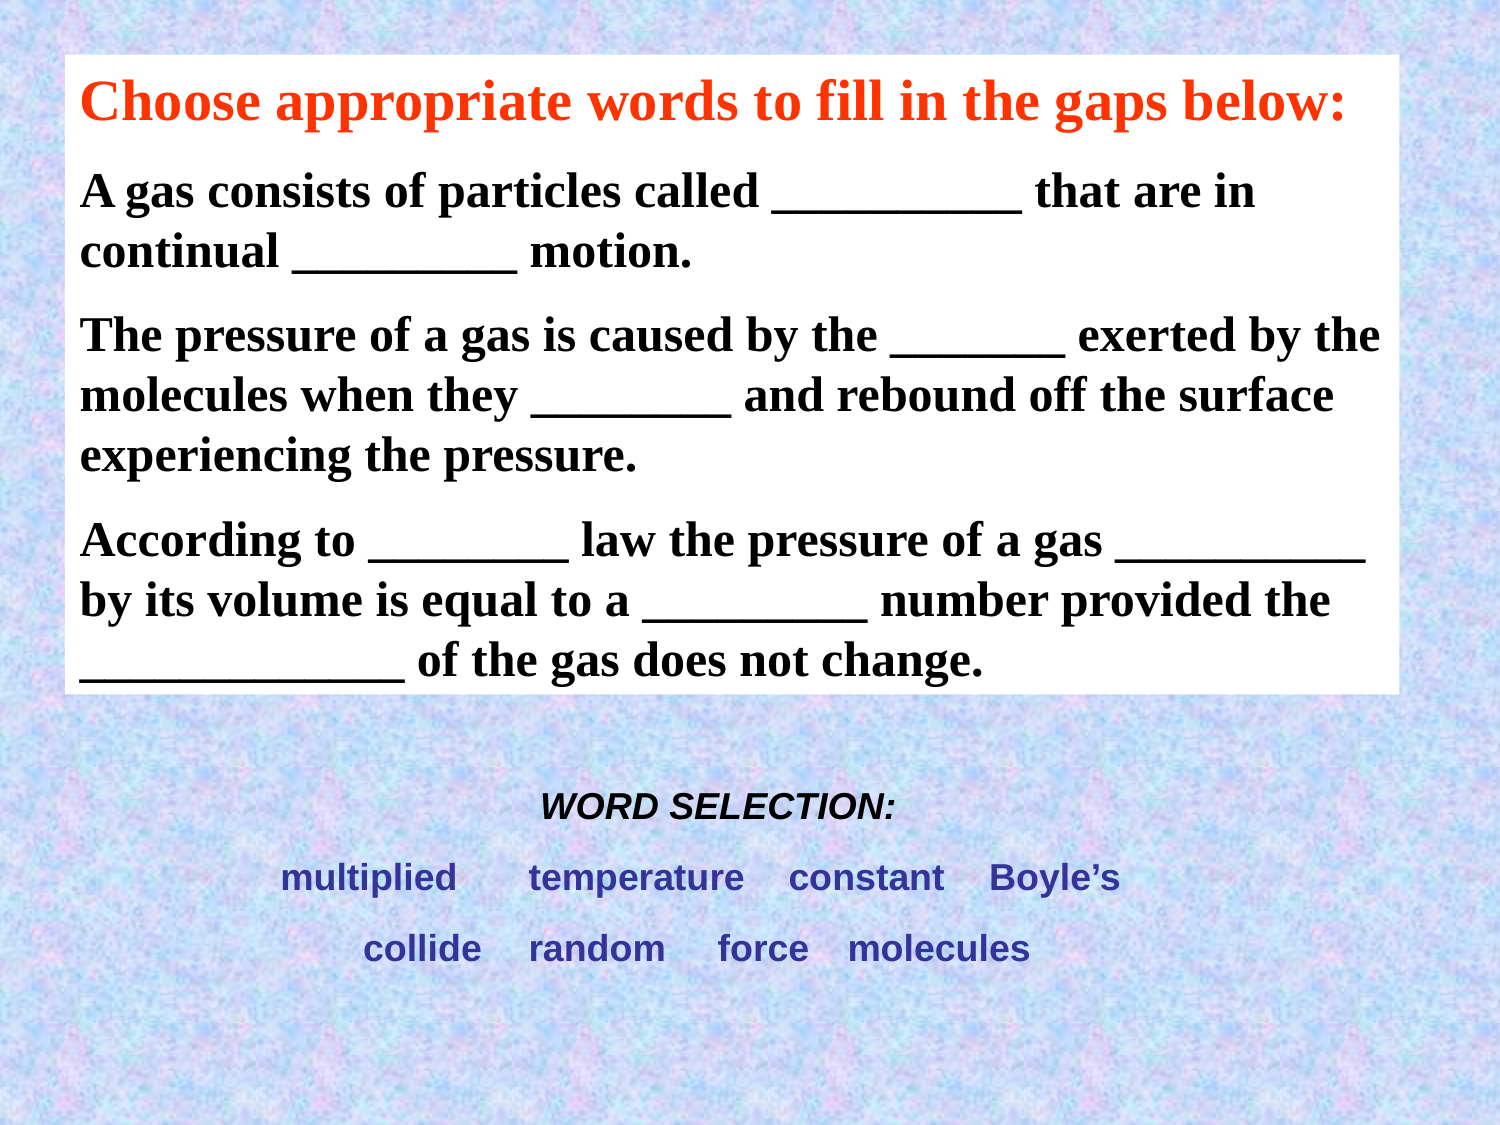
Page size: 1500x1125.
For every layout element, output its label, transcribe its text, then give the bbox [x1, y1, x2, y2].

text_box temperature [513, 846, 762, 906]
text_box molecules [832, 916, 1073, 977]
text_box WORD SELECTION: [525, 774, 963, 835]
text_box force [702, 916, 832, 977]
text_box random [513, 916, 691, 977]
text_box multiplied [265, 846, 495, 906]
text_box Boyle’s [974, 845, 1171, 906]
text_box collide [348, 916, 513, 977]
text_box constant [773, 846, 974, 906]
picture [0, 0, 1500, 1125]
text_box Choose appropriate words to fill in the gaps below: A gas consists of particles called __________ that are in continual _________ motion. The pressure of a gas is caused by the _______ exerted by the molecules when they ________ and rebound off the surface experiencing the pressure. According to ________ law the pressure of a gas __________ by its volume is equal to a _________ number provided the _____________ of the gas does not change. [64, 54, 1400, 695]
